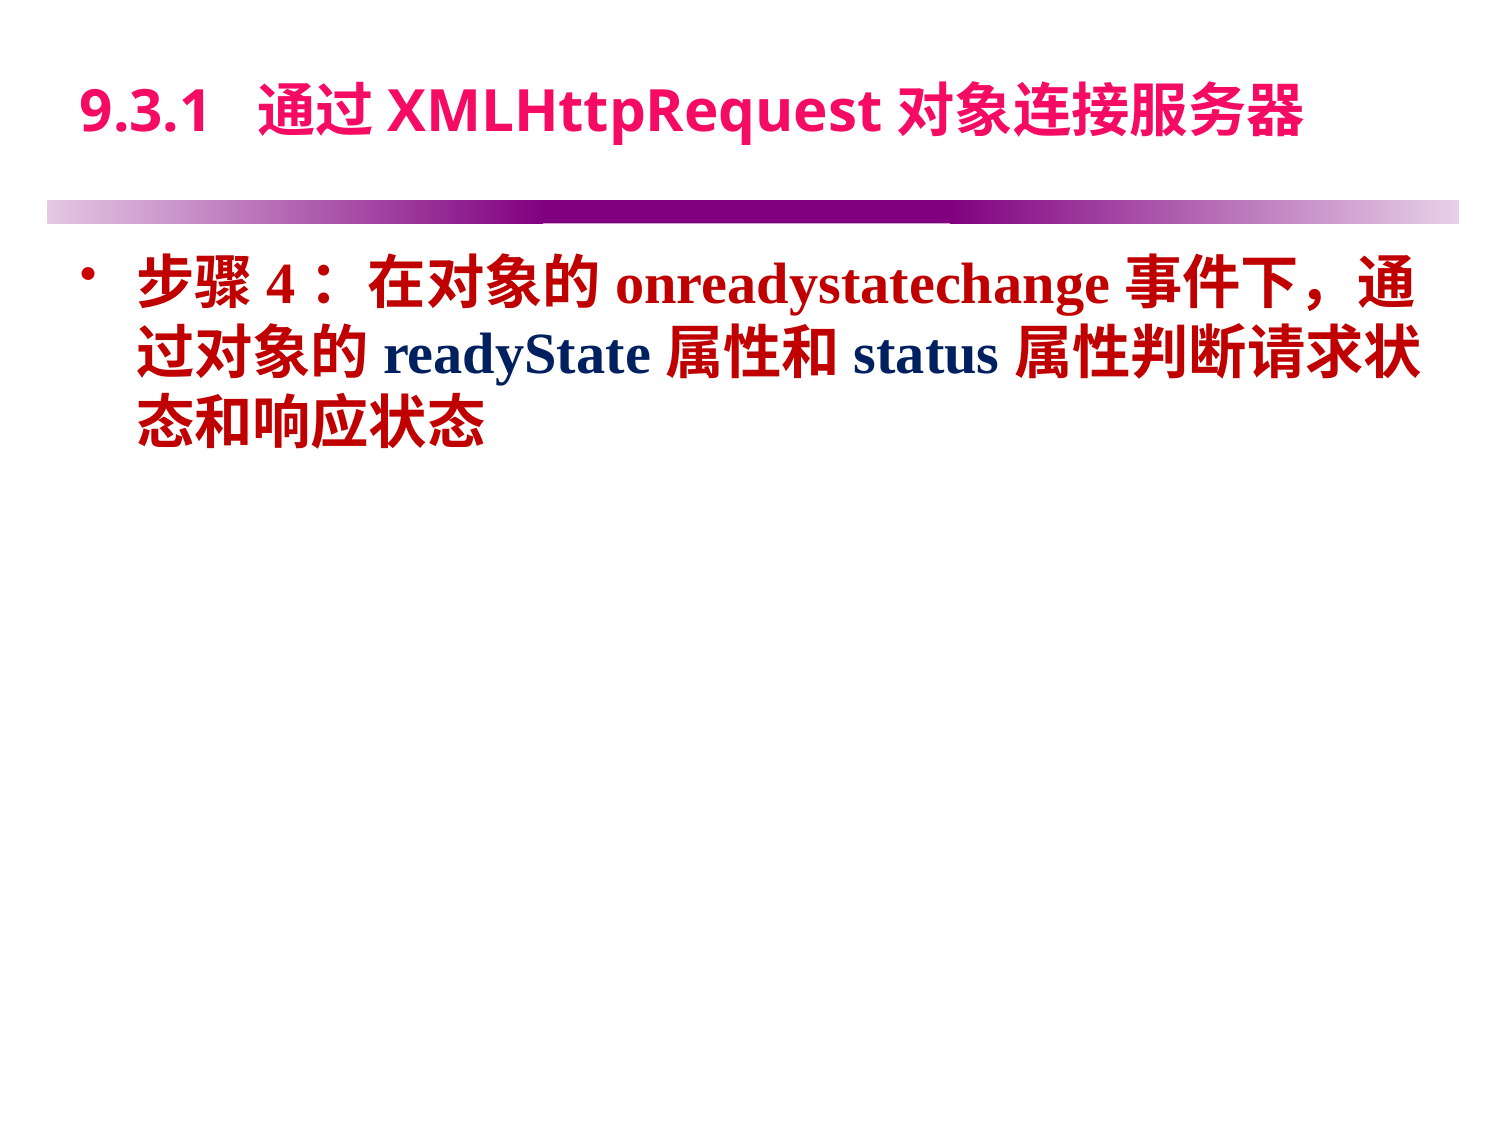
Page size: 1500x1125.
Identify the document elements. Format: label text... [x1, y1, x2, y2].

list 步骤4：在对象的onreadystatechange事件下，通过对象的readyState属性和status属性判断请求状态和响应状态 [64, 237, 1447, 413]
title 9.3.1 通过XMLHttpRequest对象连接服务器 [64, 24, 1424, 193]
